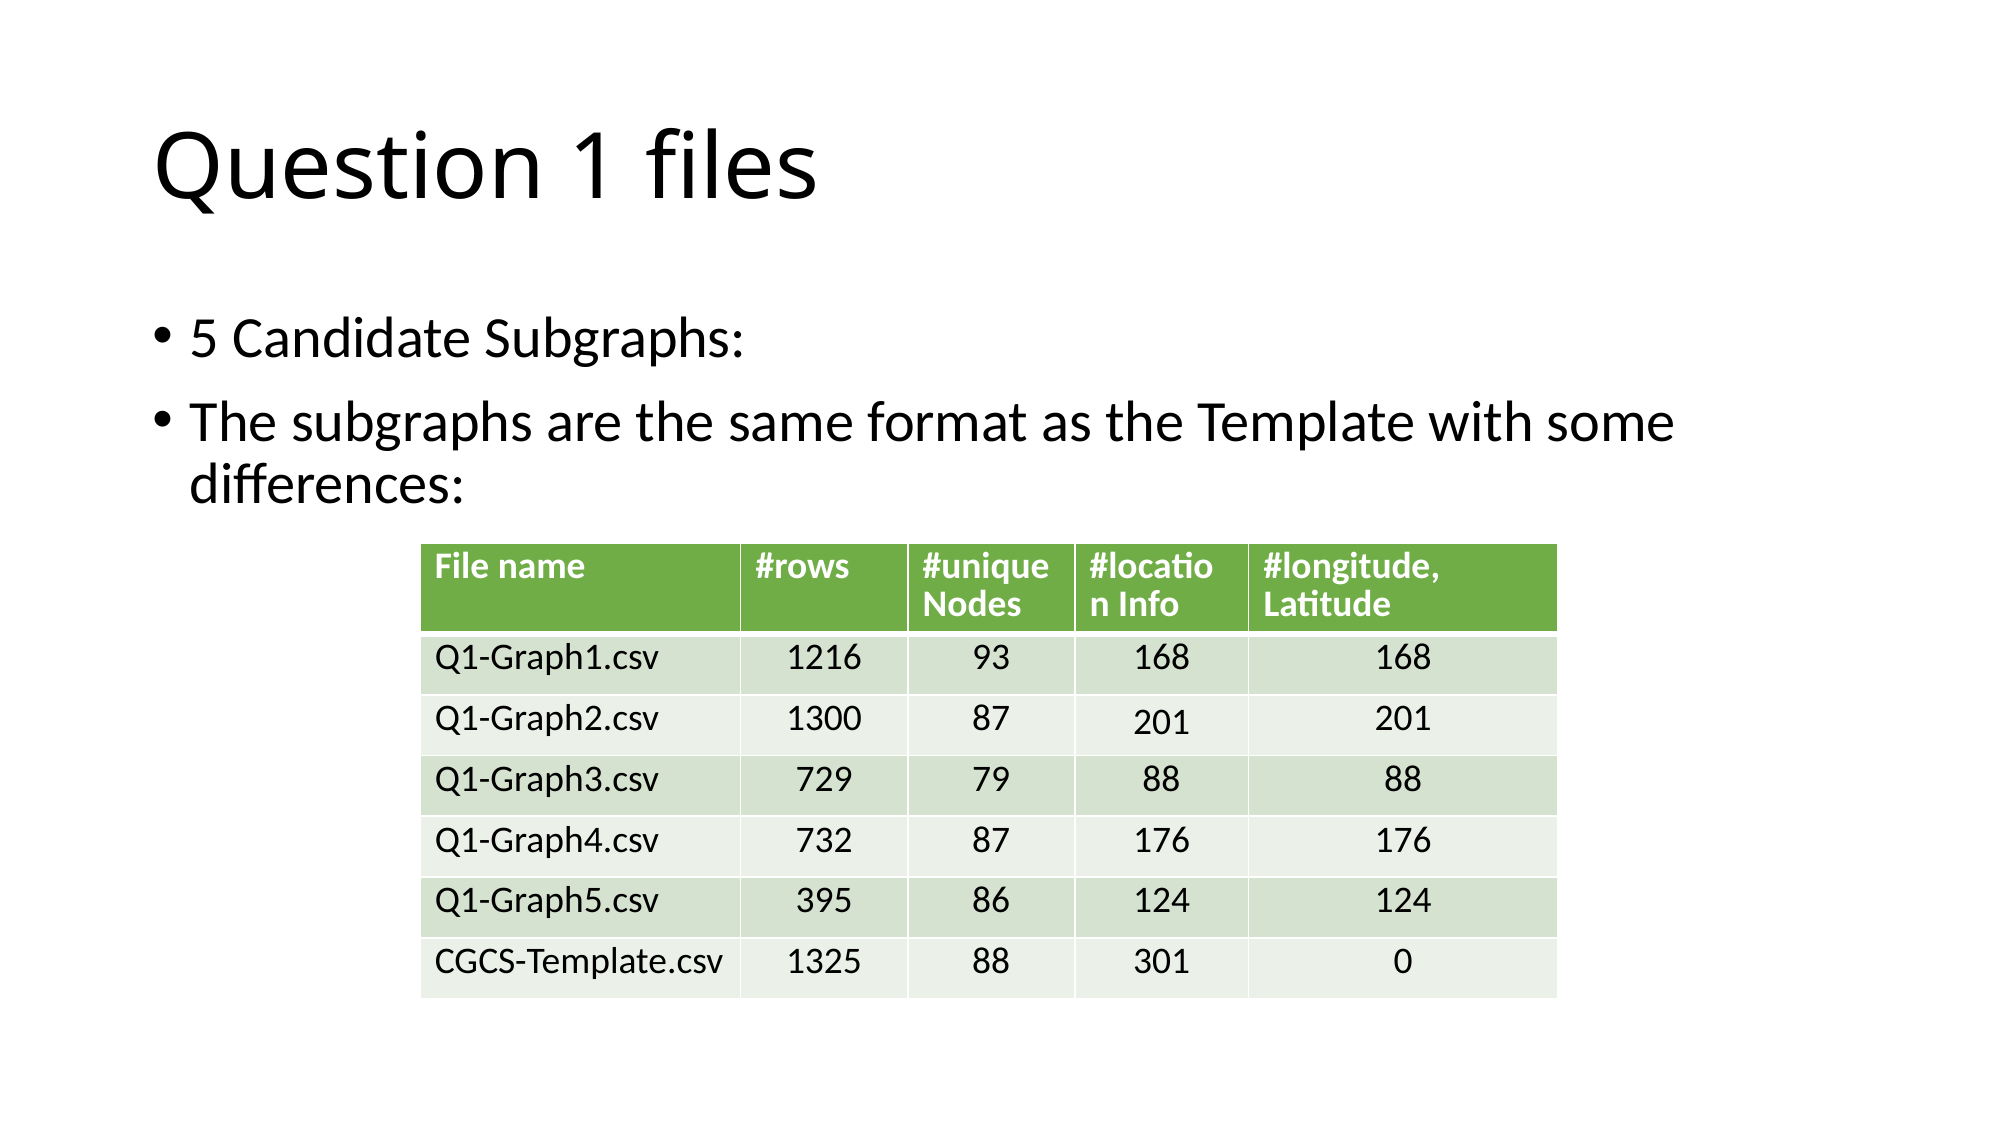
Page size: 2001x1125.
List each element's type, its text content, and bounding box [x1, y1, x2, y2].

table_cell 201 [1249, 696, 1557, 755]
table_header #unique Nodes [909, 544, 1074, 631]
table_header #longitude, Latitude [1249, 544, 1557, 631]
title Question 1 files [137, 59, 1863, 278]
table_cell Q1-Graph2.csv [421, 696, 740, 755]
table_cell 1216 [741, 637, 907, 694]
table_cell 87 [909, 817, 1074, 876]
table_cell 88 [1076, 756, 1248, 815]
table_cell 732 [741, 817, 907, 876]
table_header #rows [741, 544, 907, 631]
table_cell 87 [909, 696, 1074, 755]
table_cell 88 [1249, 756, 1557, 815]
list 5 Candidate Subgraphs: The subgraphs are the same format as the Template with some differences: [137, 299, 1863, 1014]
table_cell CGCS-Template.csv [421, 939, 740, 998]
table_cell 301 [1076, 939, 1248, 998]
table_header File name [421, 544, 740, 631]
table_cell 86 [909, 878, 1074, 937]
table_cell Q1-Graph3.csv [421, 756, 740, 815]
table_cell 79 [909, 756, 1074, 815]
table_cell 1300 [741, 696, 907, 755]
table_cell 124 [1249, 878, 1557, 937]
table_cell Q1-Graph5.csv [421, 878, 740, 937]
table_cell 0 [1249, 939, 1557, 998]
table_cell 168 [1076, 637, 1248, 694]
table_cell 395 [741, 878, 907, 937]
table_cell 176 [1076, 817, 1248, 876]
table_cell 168 [1249, 637, 1557, 694]
table_cell 93 [909, 637, 1074, 694]
table_cell 729 [741, 756, 907, 815]
table_cell 88 [909, 939, 1074, 998]
table_cell 124 [1076, 878, 1248, 937]
table_cell 201 [1076, 696, 1248, 755]
table_cell Q1-Graph1.csv [421, 637, 740, 694]
table_header #location Info [1076, 544, 1248, 631]
table_cell 1325 [741, 939, 907, 998]
table_cell Q1-Graph4.csv [421, 817, 740, 876]
table_cell 176 [1249, 817, 1557, 876]
